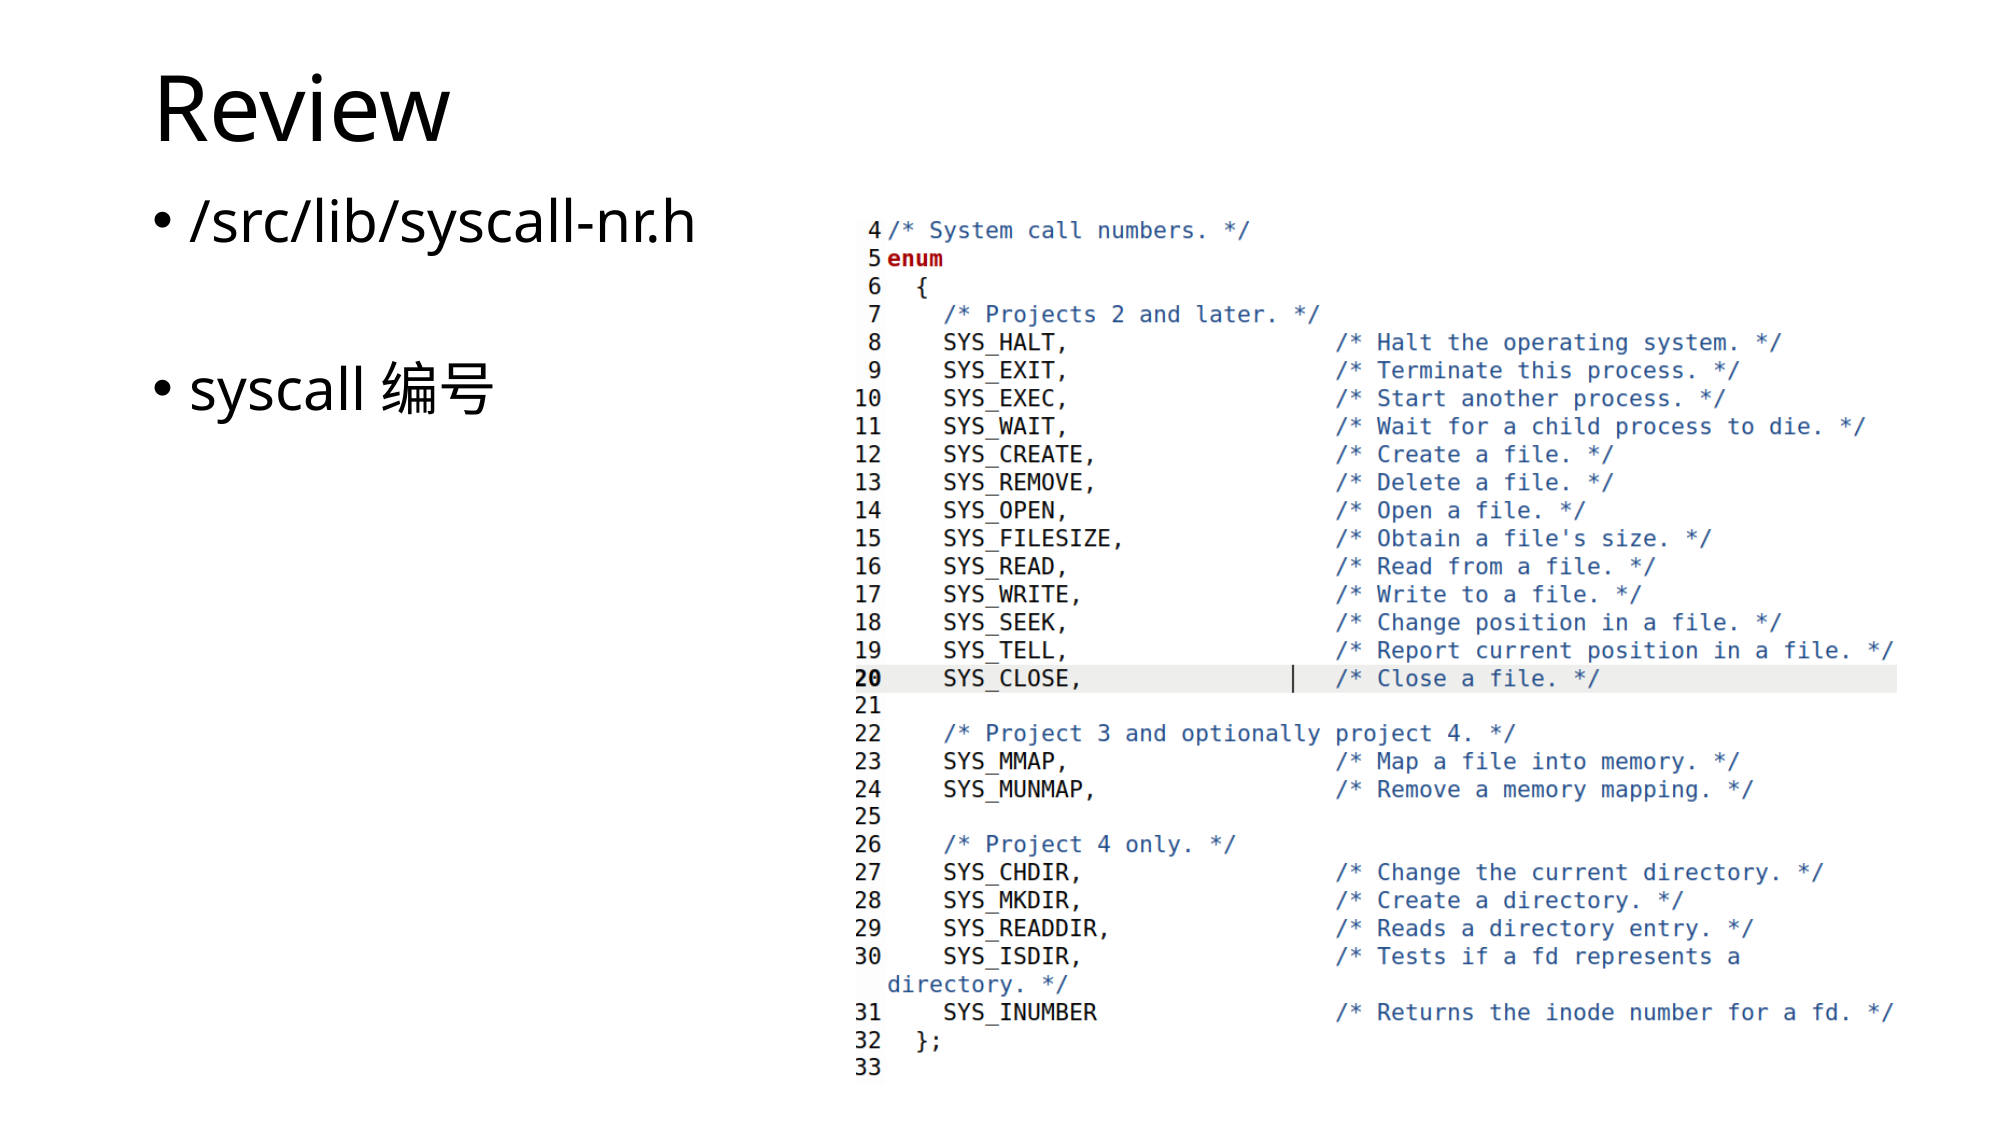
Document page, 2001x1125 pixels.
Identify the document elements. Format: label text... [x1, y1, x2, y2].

picture [856, 220, 1897, 1086]
list /src/lib/syscall-nr.h syscall编号 [137, 184, 1863, 1014]
title Review [137, 3, 1863, 184]
